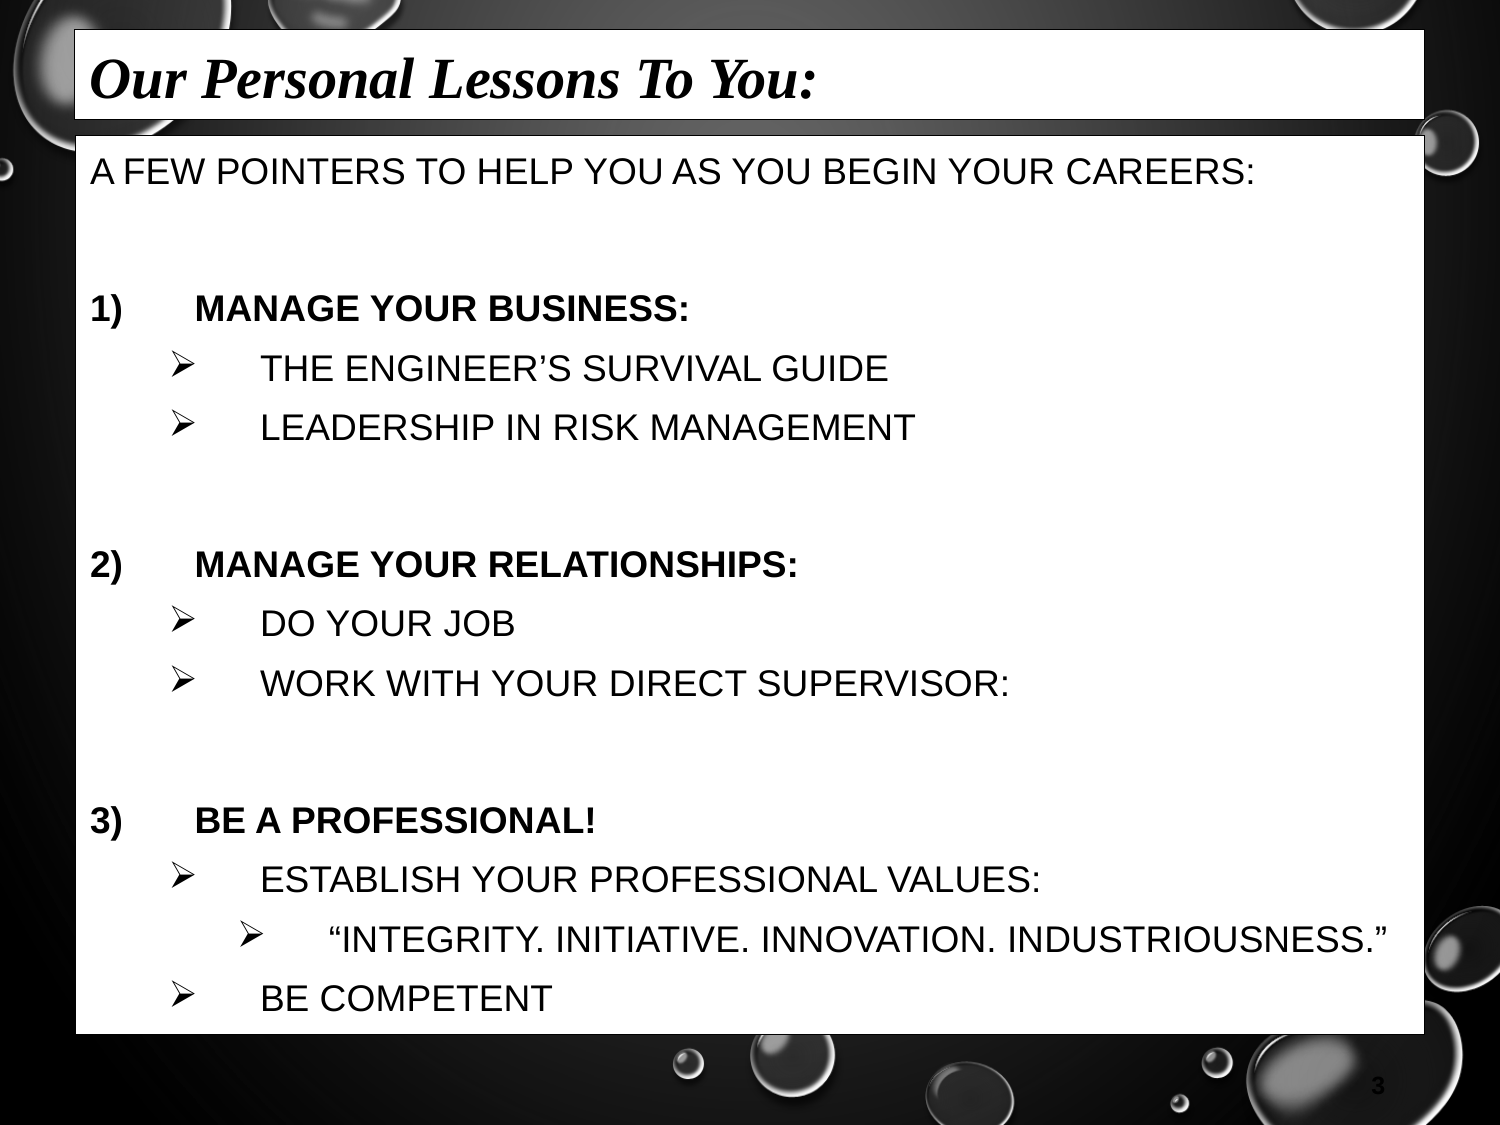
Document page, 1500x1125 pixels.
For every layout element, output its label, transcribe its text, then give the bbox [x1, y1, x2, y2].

list A few pointers to help you as you begin your careers: Manage your Business: The Engineer’s Survival Guide Leadership in Risk Management Manage Your Relationships: Do Your Job Work With Your Direct Supervisor: Be a Professional! Establish your professional values: “Integrity. Initiative. Innovation. Industriousness.” Be Competent [75, 135, 1425, 1035]
picture [0, 0, 1500, 1125]
text_box Our Personal Lessons To You: [74, 29, 1425, 120]
text_box 3 [1249, 1062, 1400, 1100]
